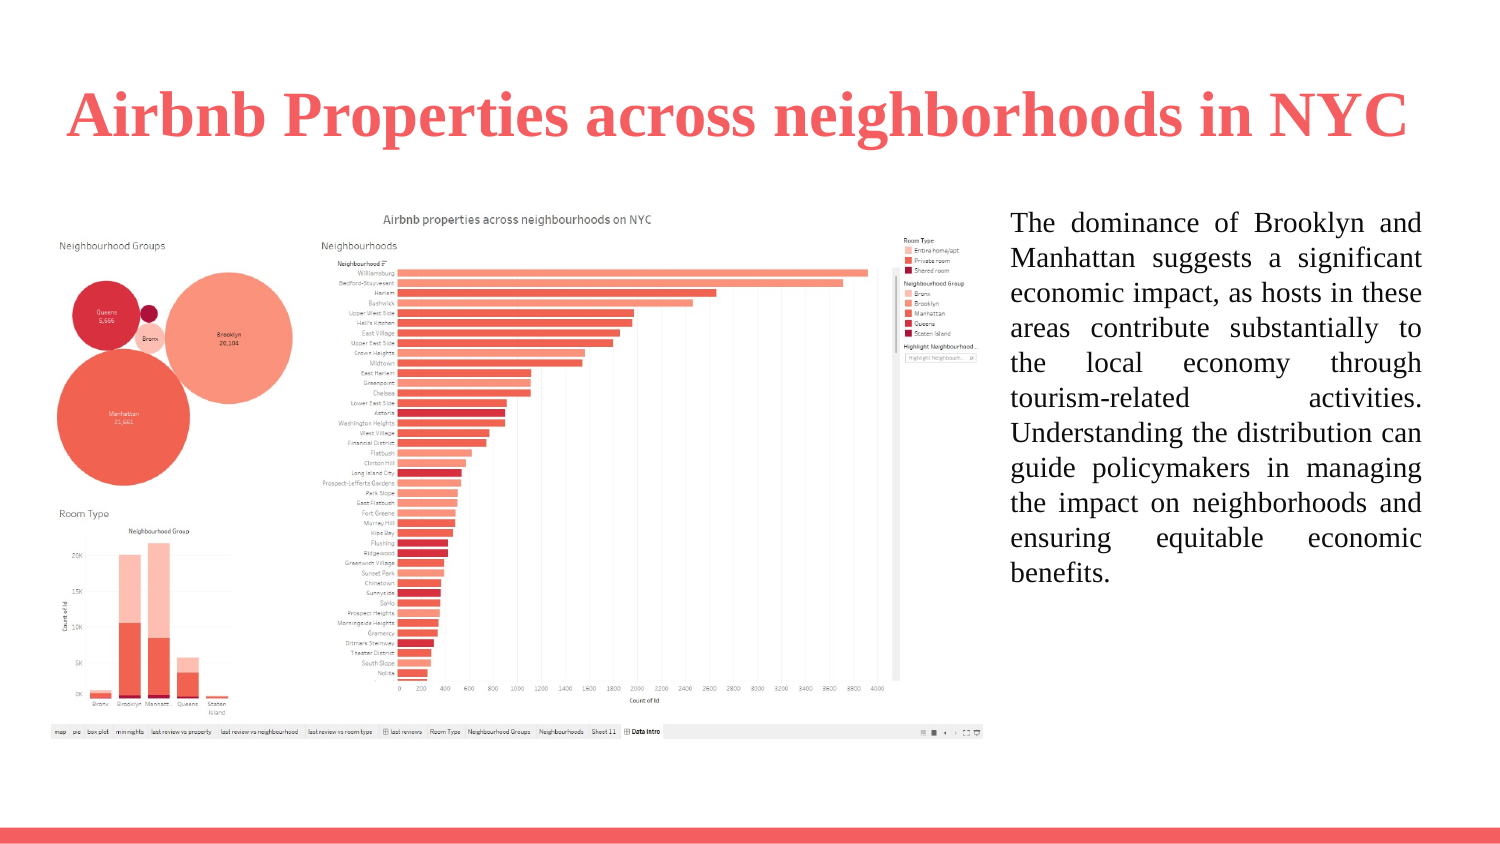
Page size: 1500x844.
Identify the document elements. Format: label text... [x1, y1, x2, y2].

picture [50, 199, 983, 739]
text_box The dominance of Brooklyn and Manhattan suggests a significant economic impact, as hosts in these areas contribute substantially to the local economy through tourism-related activities. Understanding the distribution can guide policymakers in managing the impact on neighborhoods and ensuring equitable economic benefits. [995, 188, 1438, 750]
title Airbnb Properties across neighborhoods in NYC [51, 64, 1449, 167]
